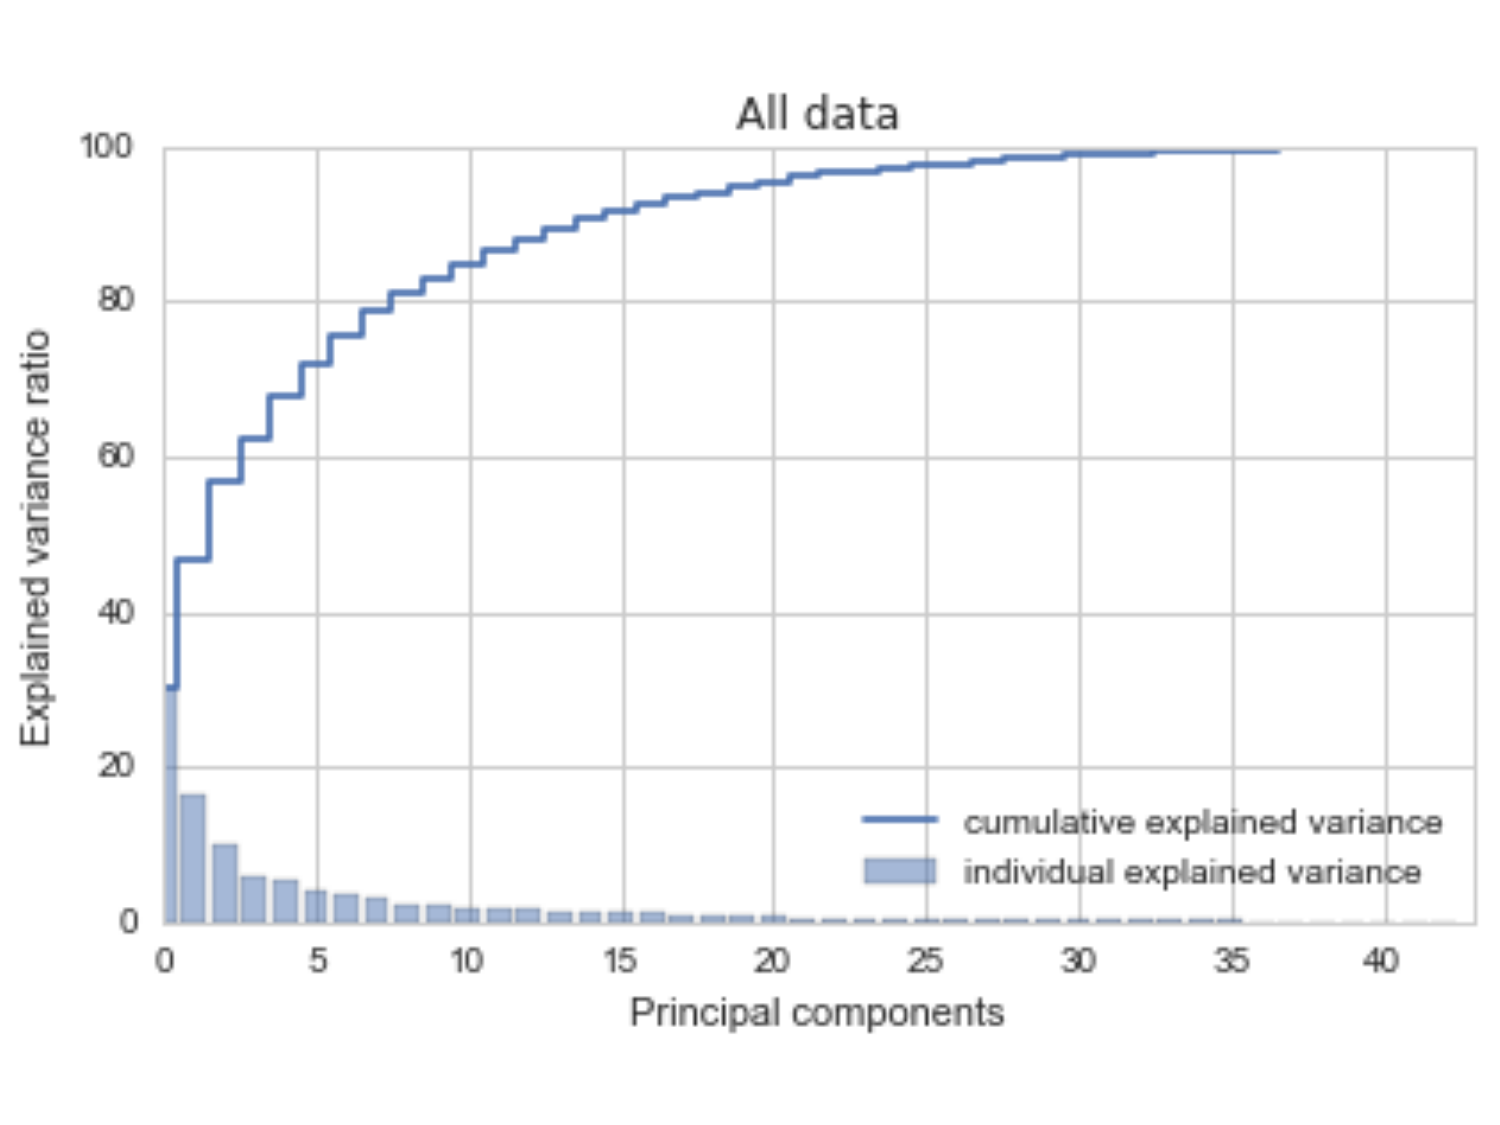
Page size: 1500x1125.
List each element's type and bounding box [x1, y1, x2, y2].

picture [0, 69, 1500, 1060]
